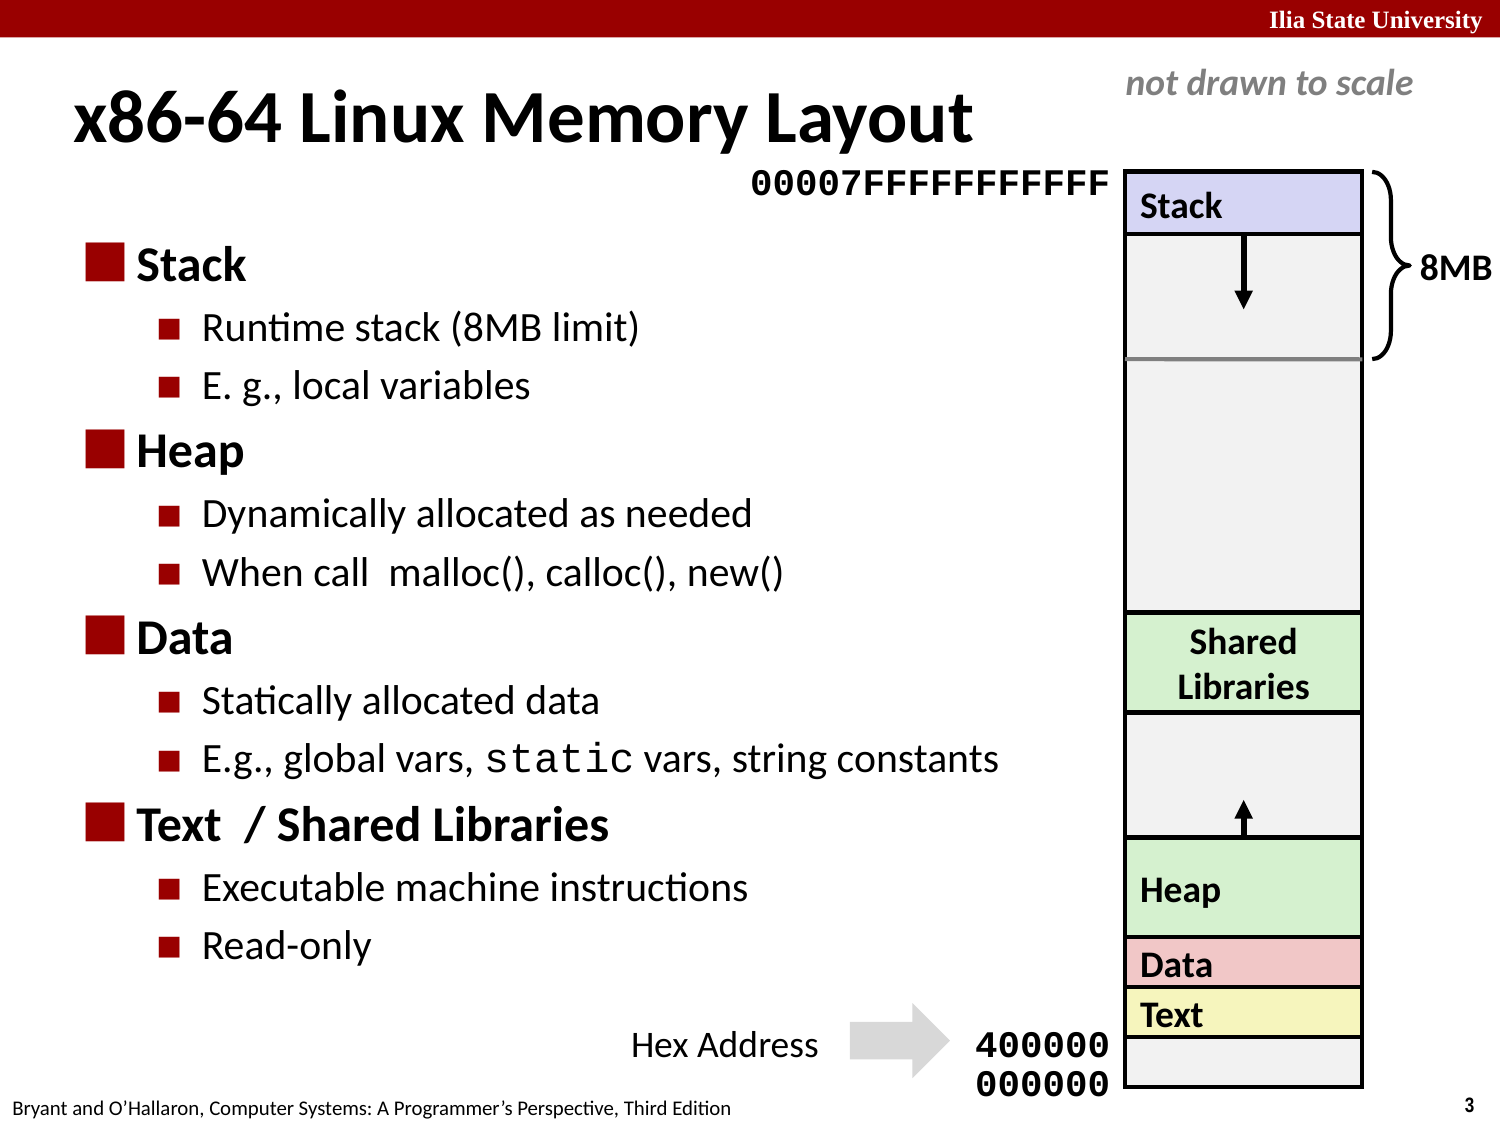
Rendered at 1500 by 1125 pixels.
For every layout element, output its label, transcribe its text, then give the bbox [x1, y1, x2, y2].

text_box [1124, 235, 1363, 358]
text_box [1372, 171, 1404, 360]
text_box Data [1124, 937, 1363, 988]
text_box not drawn to scale [1110, 49, 1431, 110]
text_box 8MB [1404, 235, 1500, 296]
list Stack Runtime stack (8MB limit) E. g., local variables Heap Dynamically allocated as needed When call malloc(), calloc(), new() Data Statically allocated data E.g., global vars, static vars, string constants Text / Shared Libraries Executable machine instructions Read-only [65, 223, 1124, 1040]
text_box 00007FFFFFFFFFFF [731, 149, 1125, 210]
text_box Text [1124, 988, 1363, 1038]
text_box [849, 1003, 950, 1079]
text_box 000000 [958, 1072, 1125, 1112]
text_box Shared Libraries [1124, 612, 1363, 713]
text_box [1124, 1038, 1363, 1087]
text_box [1124, 713, 1363, 837]
text_box Heap [1124, 837, 1363, 937]
text_box [1124, 364, 1363, 612]
text_box Stack [1124, 171, 1363, 235]
text_box Hex Address [484, 1012, 834, 1072]
title x86-64 Linux Memory Layout [58, 50, 1304, 175]
text_box 400000 [958, 1012, 1125, 1072]
